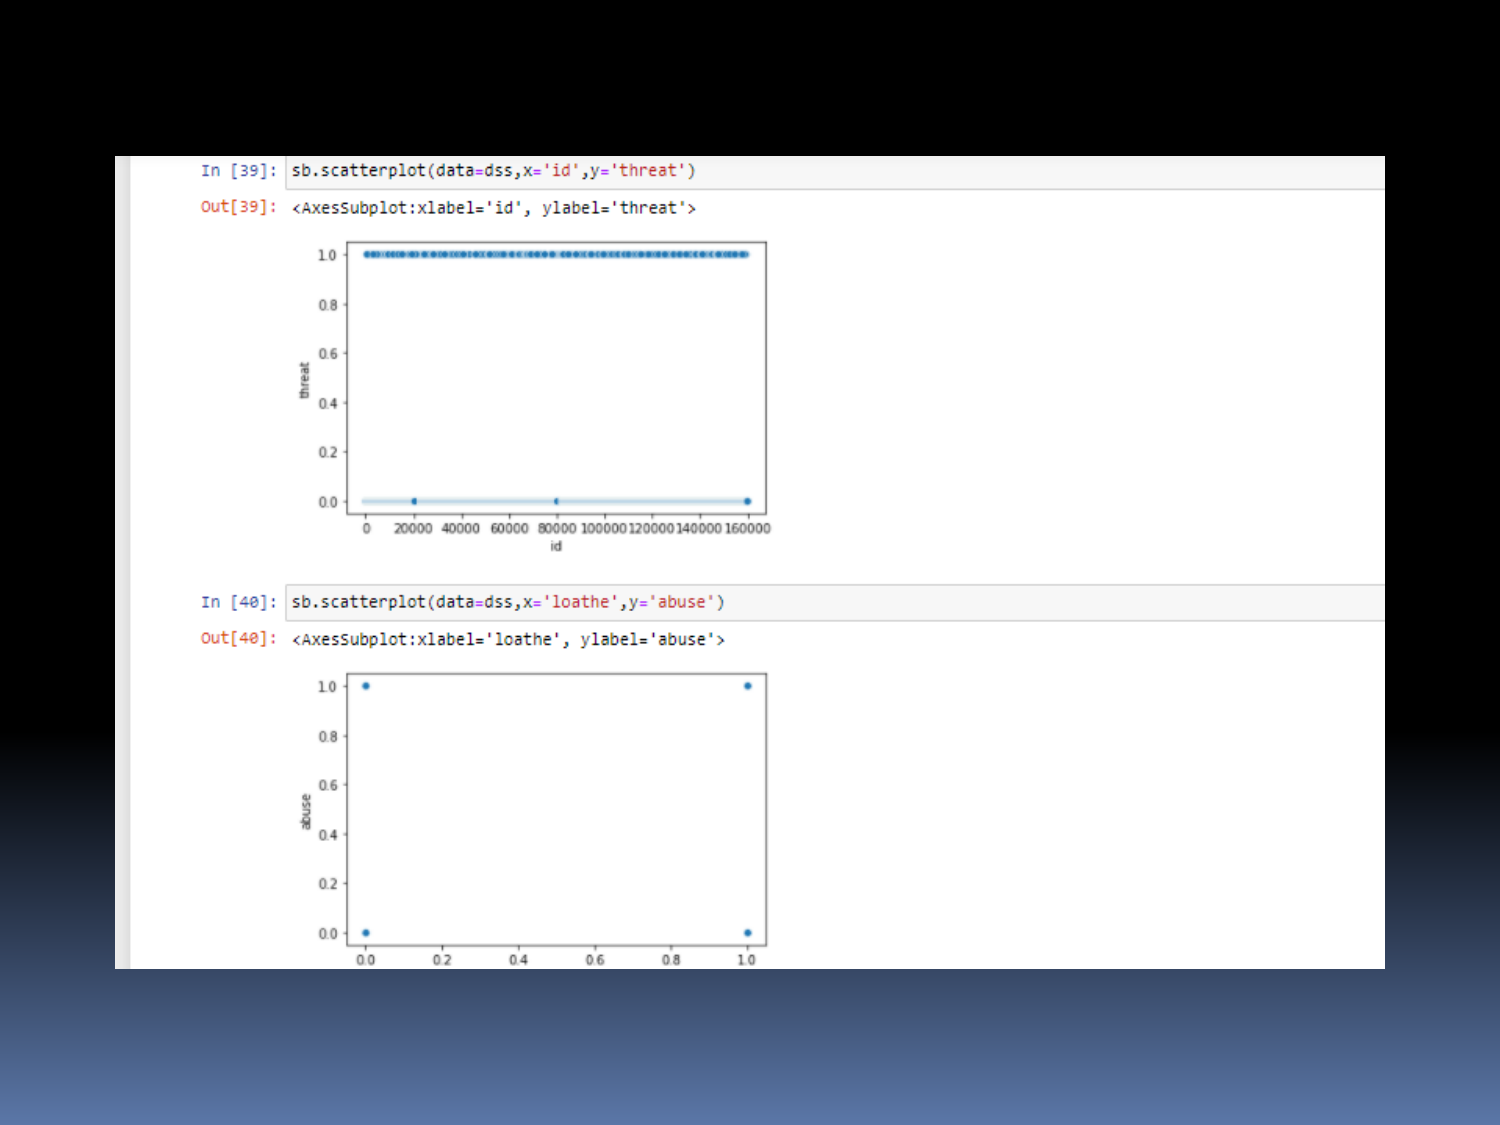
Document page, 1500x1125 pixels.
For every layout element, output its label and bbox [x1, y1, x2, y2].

picture [115, 155, 1385, 970]
